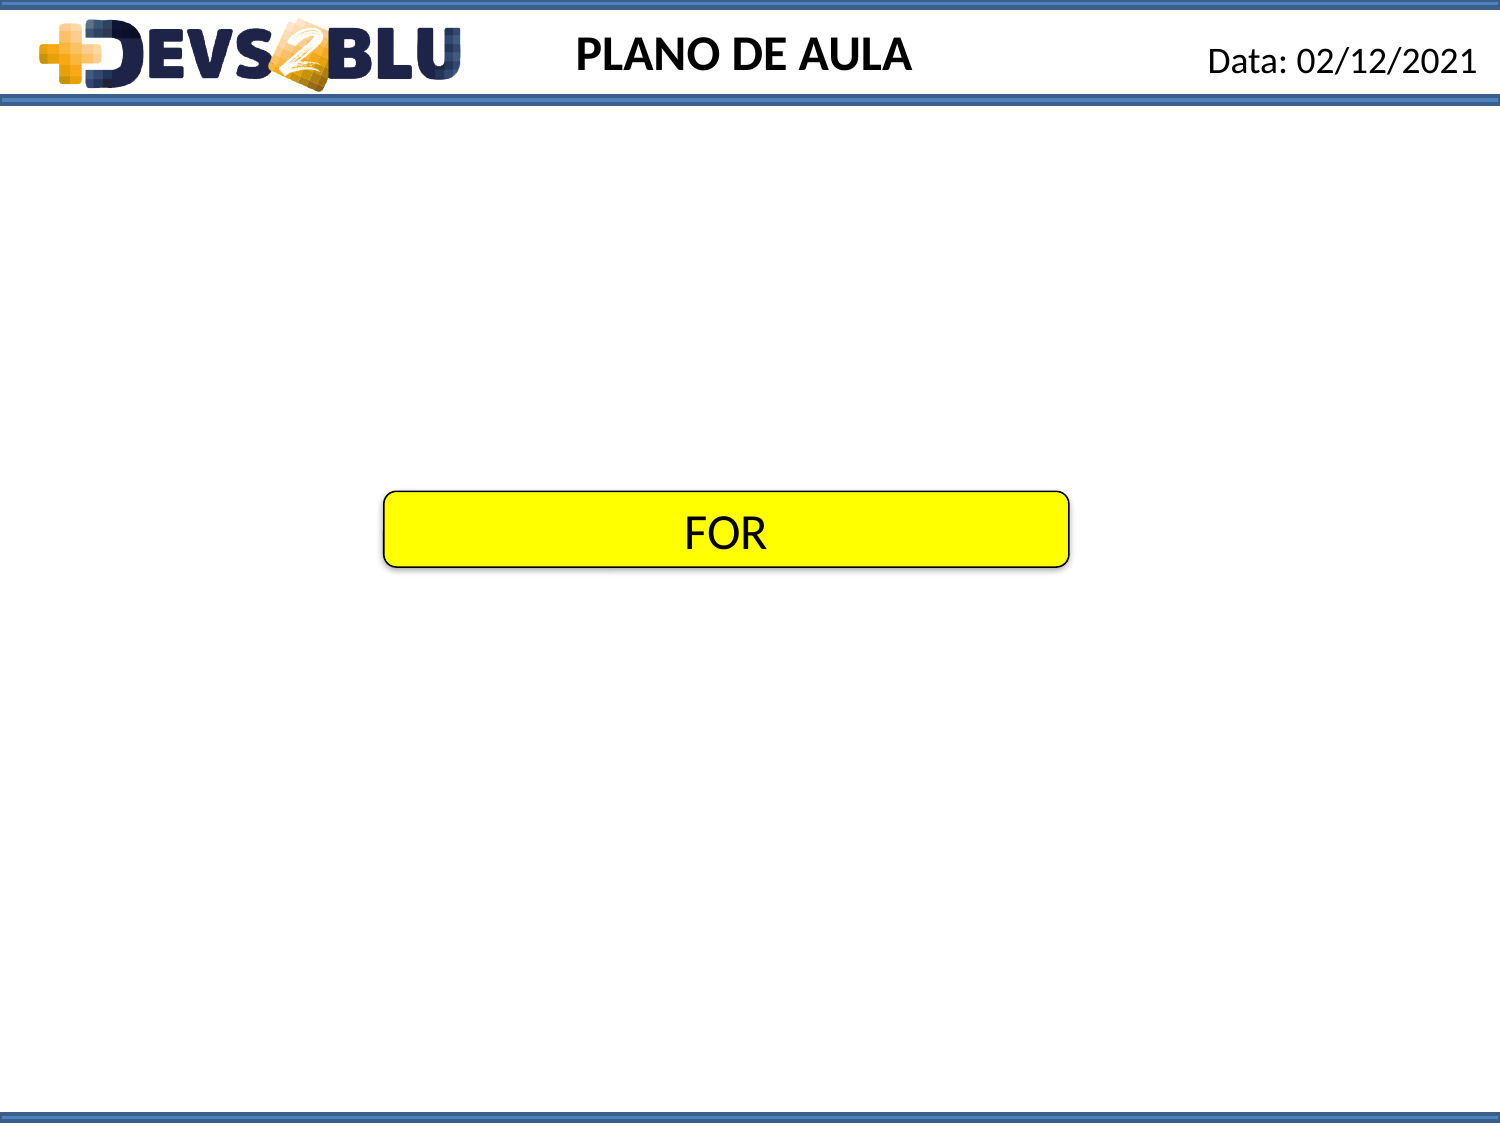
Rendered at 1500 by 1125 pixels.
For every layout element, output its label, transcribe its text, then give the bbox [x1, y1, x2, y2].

list FOR [383, 491, 1069, 568]
text_box PLANO DE AULA [560, 13, 1314, 88]
picture [29, 10, 479, 94]
text_box Data: 02/12/2021 [1192, 28, 1500, 88]
